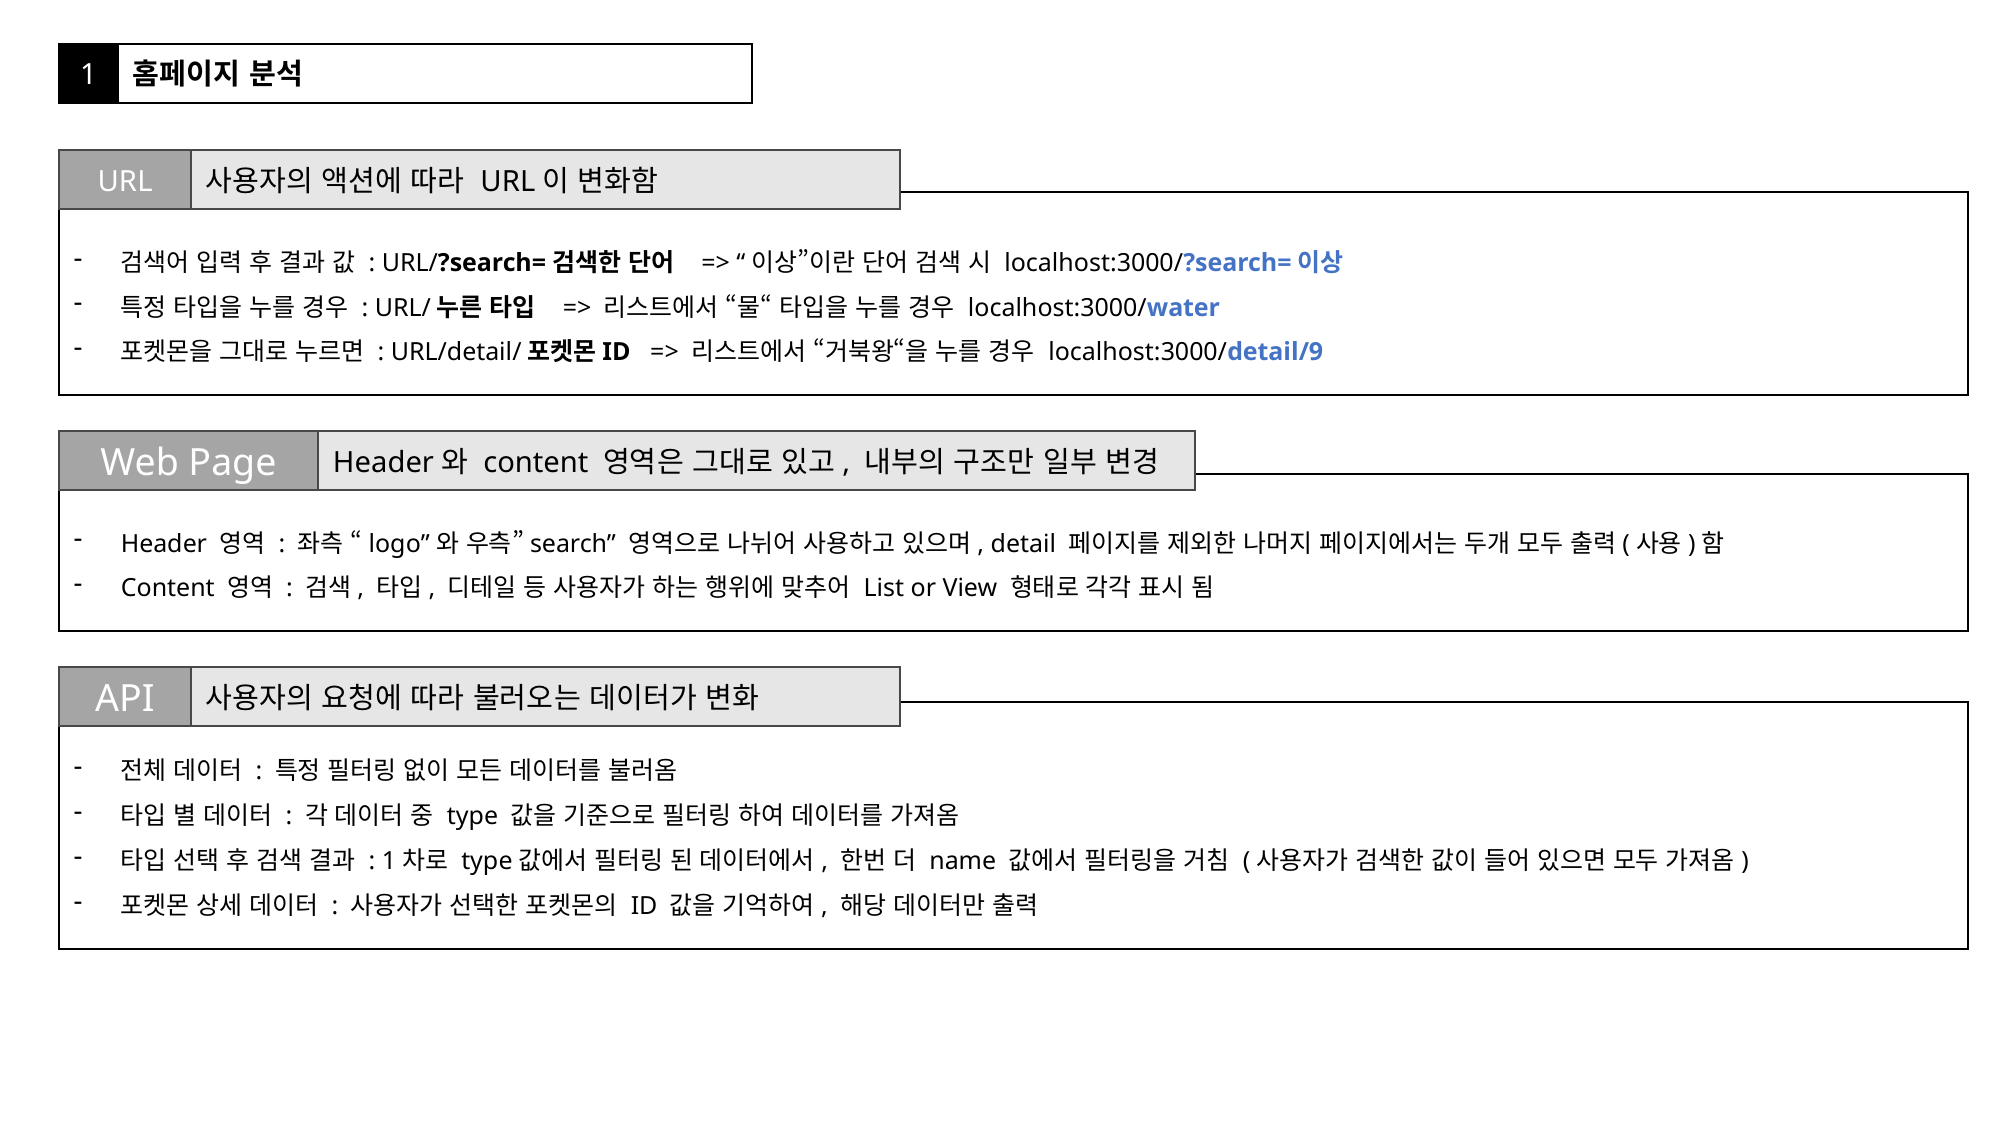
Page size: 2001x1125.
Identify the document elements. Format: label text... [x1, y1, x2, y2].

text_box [59, 149, 1969, 396]
text_box 홈페이지 분석 [117, 43, 753, 104]
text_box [59, 430, 1969, 632]
text_box 1 [58, 43, 117, 104]
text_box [59, 666, 1969, 949]
